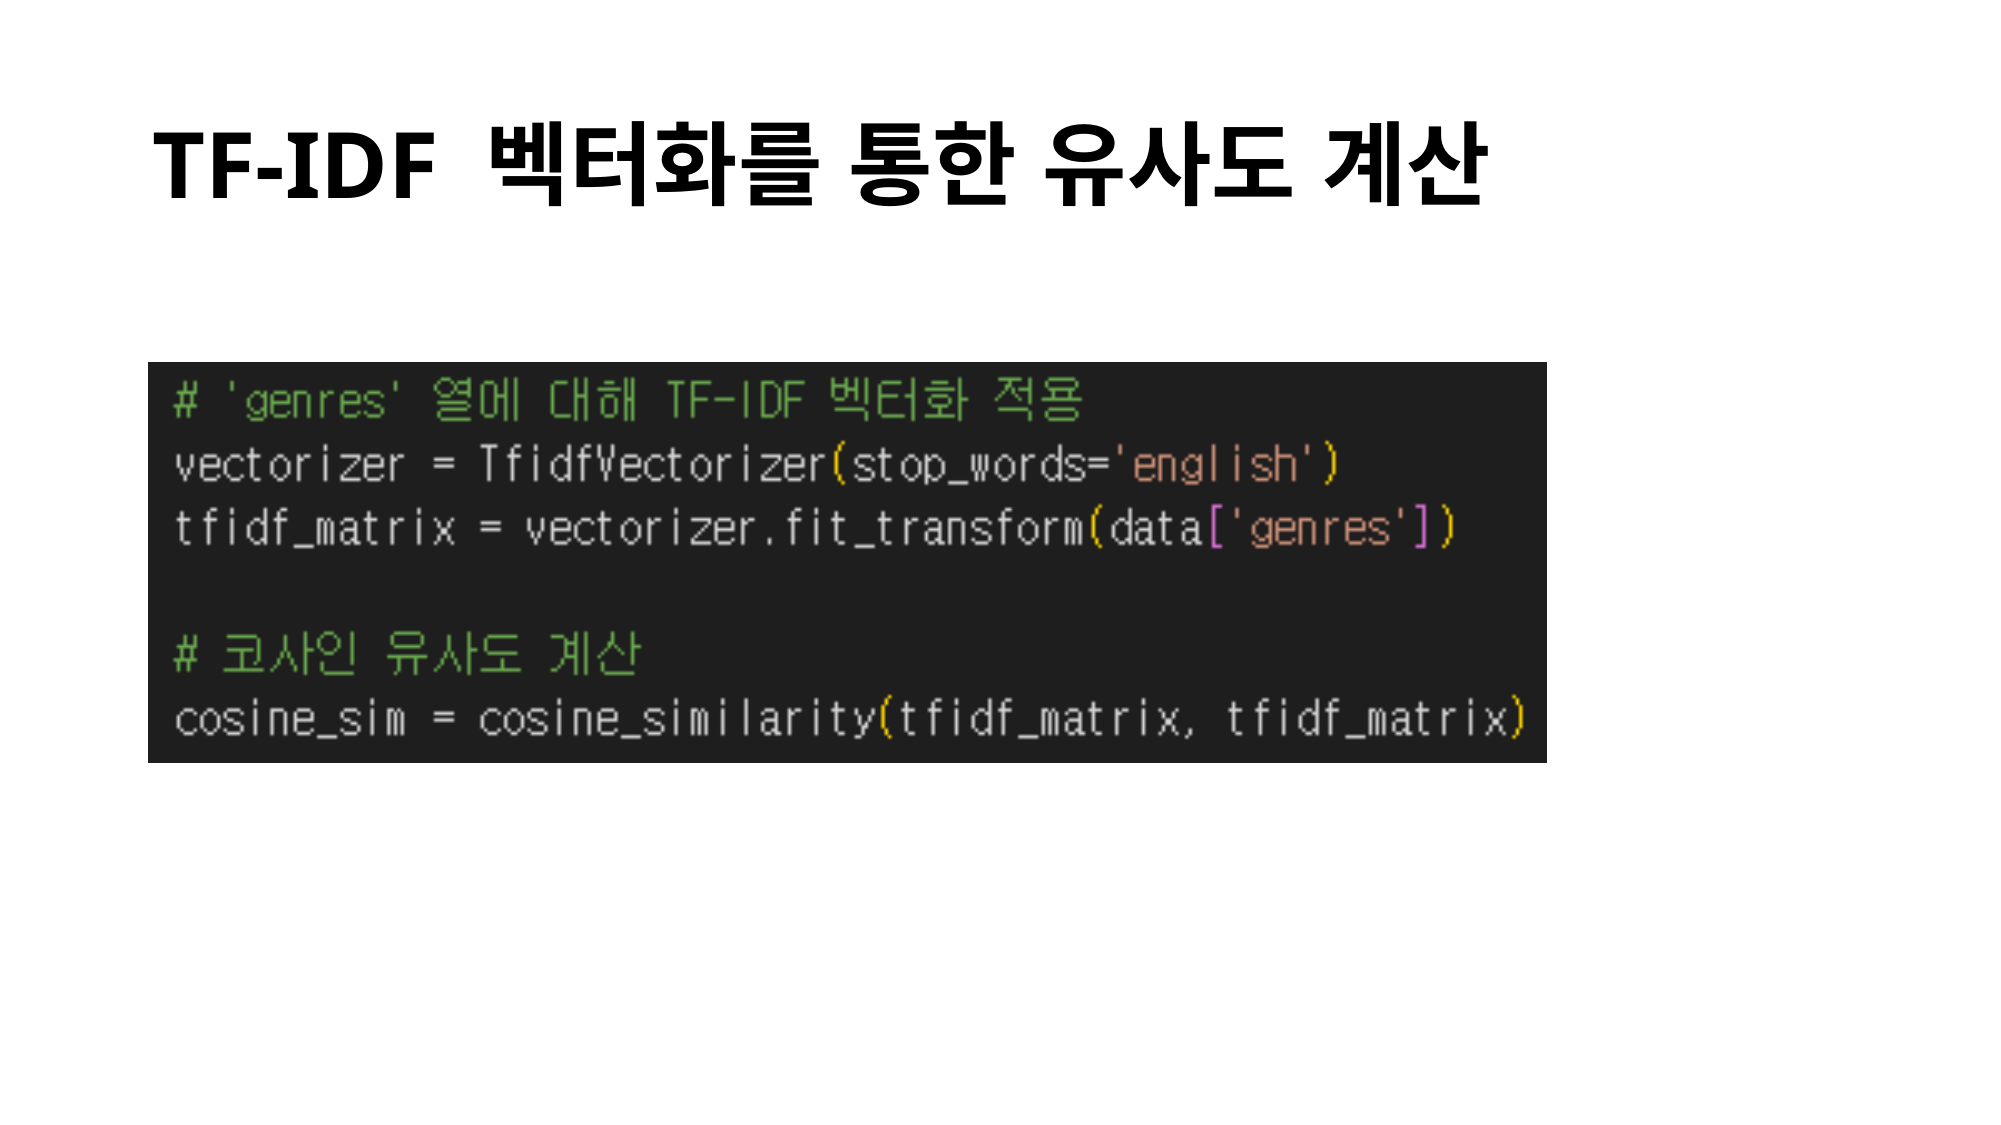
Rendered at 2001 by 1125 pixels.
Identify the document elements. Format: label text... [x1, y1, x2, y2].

title TF-IDF 벡터화를 통한 유사도 계산 [137, 59, 1863, 278]
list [148, 362, 1547, 763]
